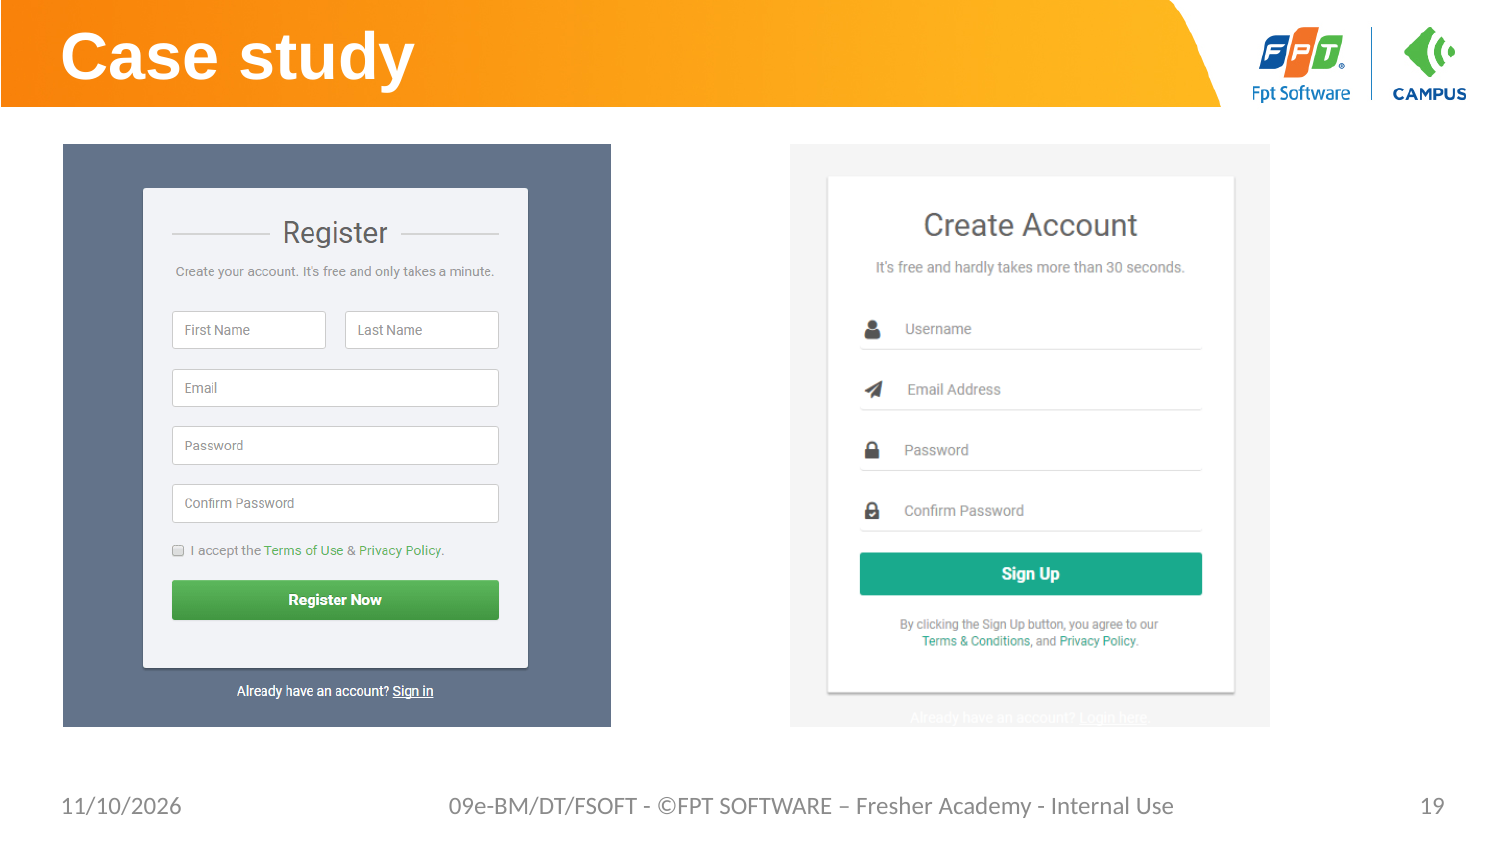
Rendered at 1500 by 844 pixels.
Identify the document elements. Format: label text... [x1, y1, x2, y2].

footer 09e-BM/DT/FSOFT - ©FPT SOFTWARE – Fresher Academy - Internal Use [289, 782, 1335, 827]
slide_number 19 [1350, 782, 1461, 827]
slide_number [45, 782, 270, 827]
title Case study [45, 0, 1176, 106]
picture [1, 0, 1499, 844]
